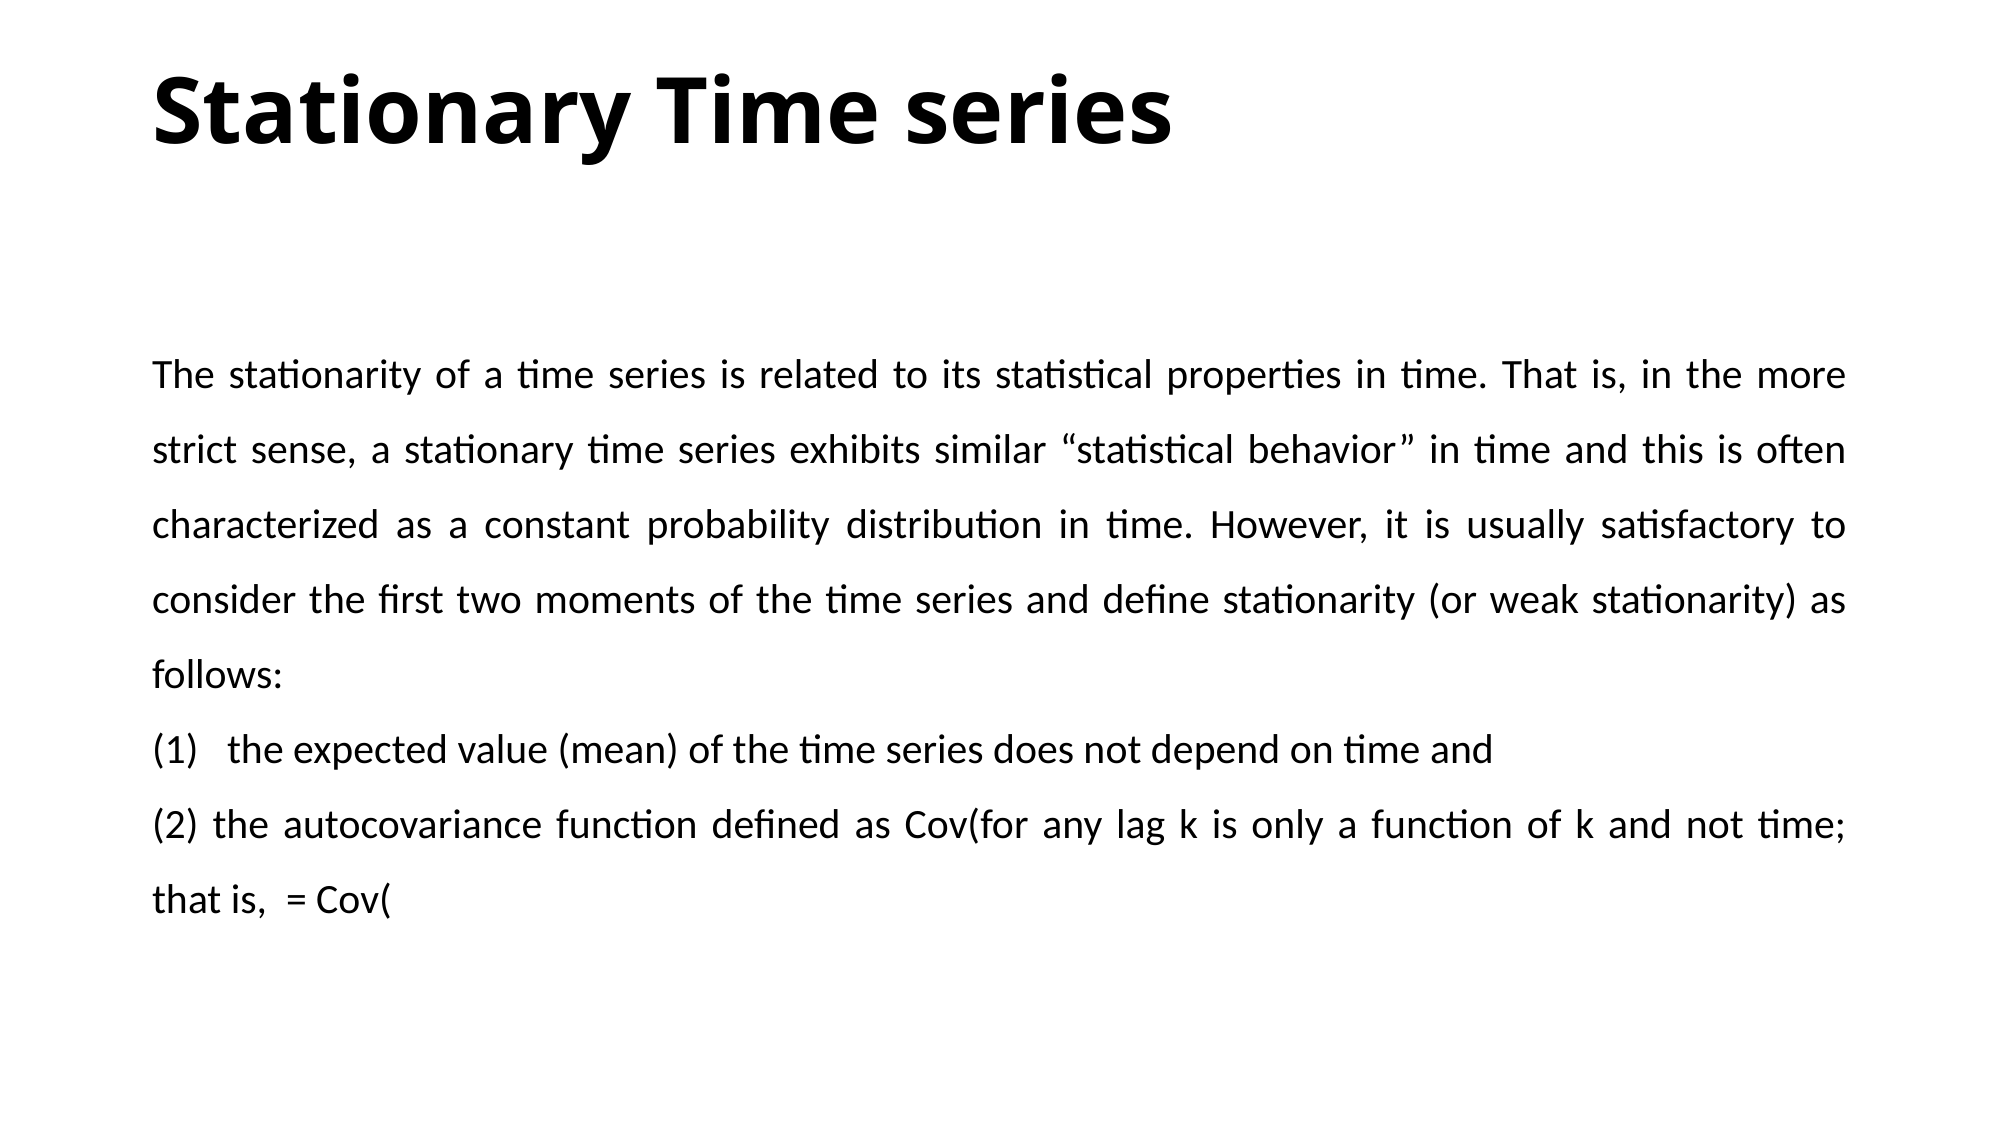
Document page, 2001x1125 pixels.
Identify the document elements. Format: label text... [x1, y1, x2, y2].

title Stationary Time series [137, 59, 1863, 278]
